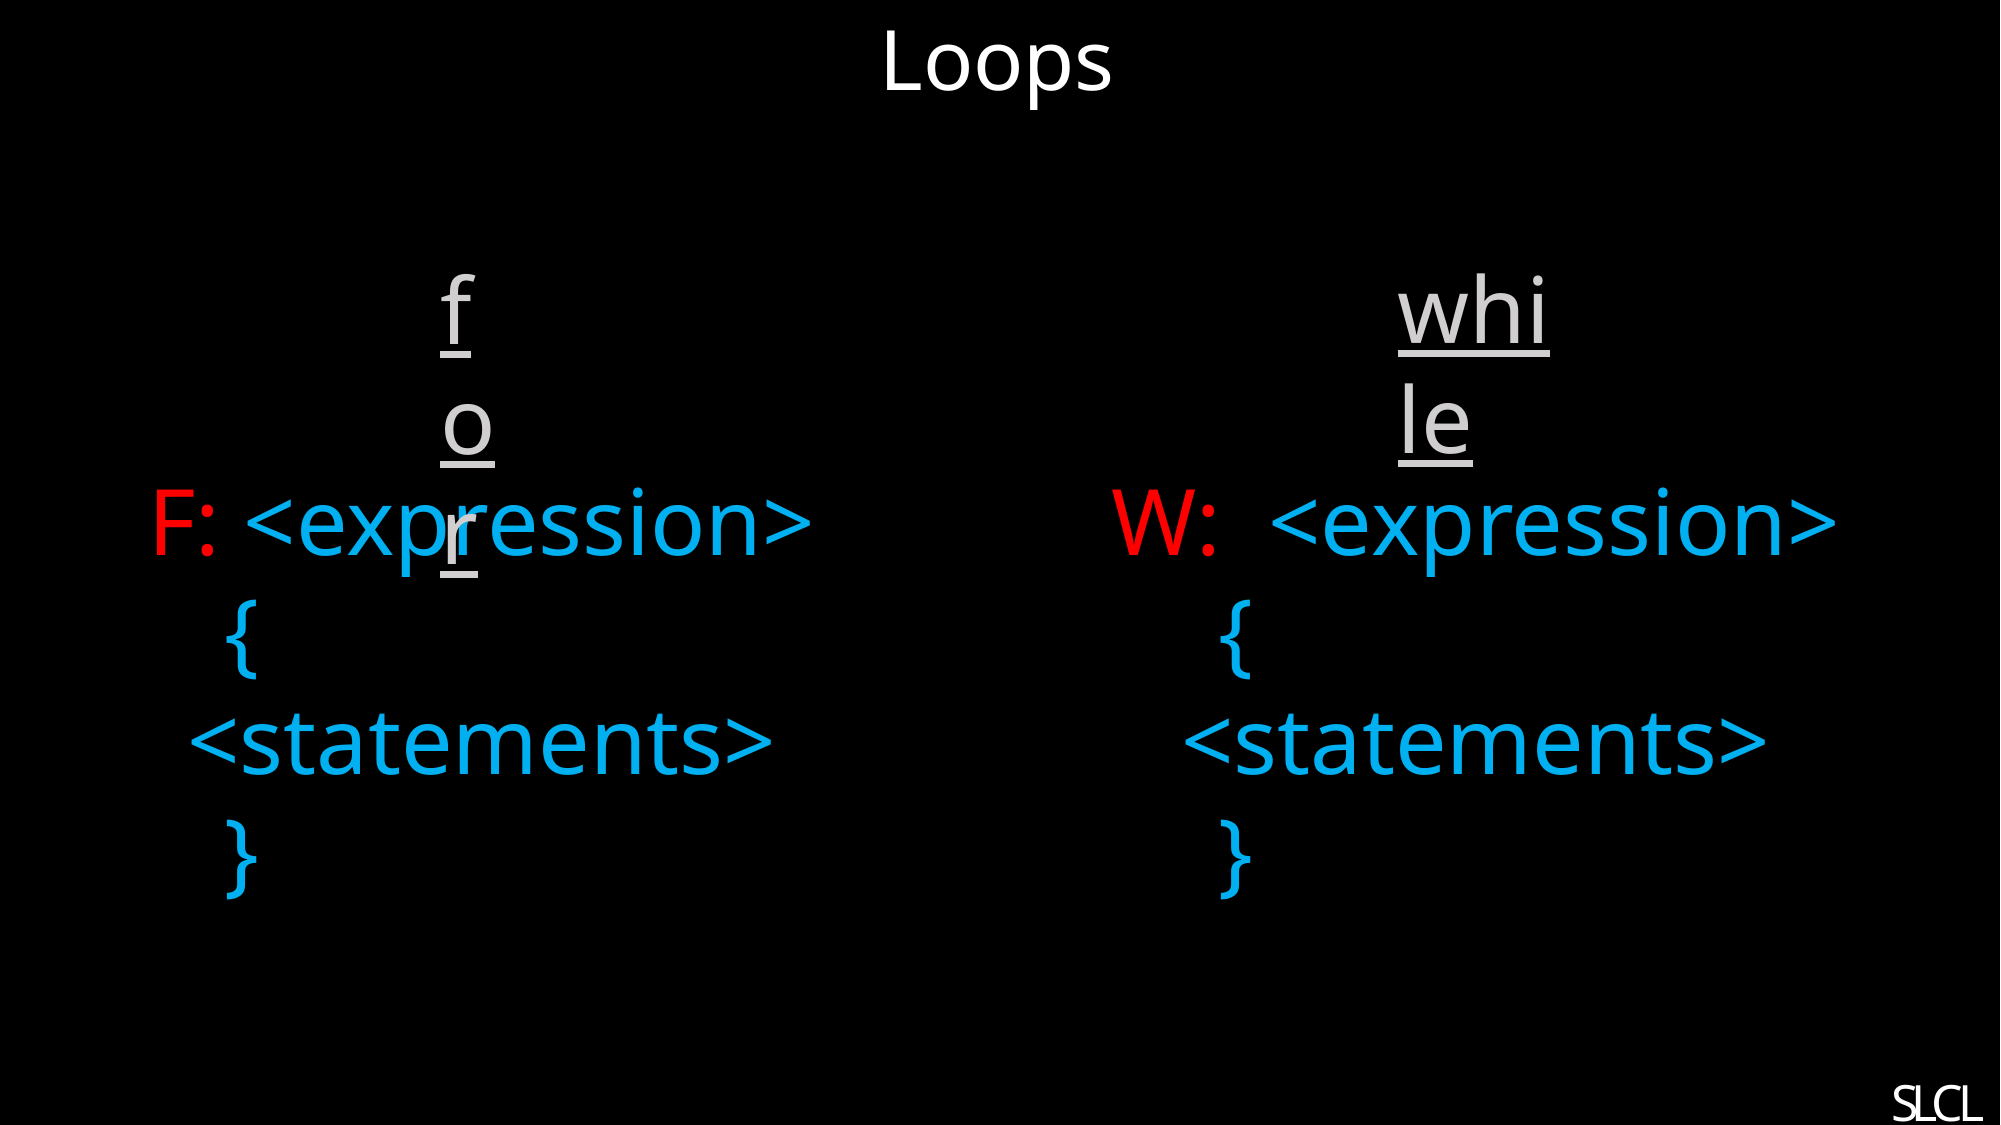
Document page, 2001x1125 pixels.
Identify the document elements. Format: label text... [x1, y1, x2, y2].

text_box W: <expression> { <statements> } [1053, 456, 1899, 911]
text_box F: <expression> { <statements> } [59, 456, 905, 911]
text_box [1890, 1064, 1979, 1119]
text_box for [425, 245, 539, 590]
text_box Loops [865, 0, 1192, 115]
text_box while [1383, 244, 1569, 480]
